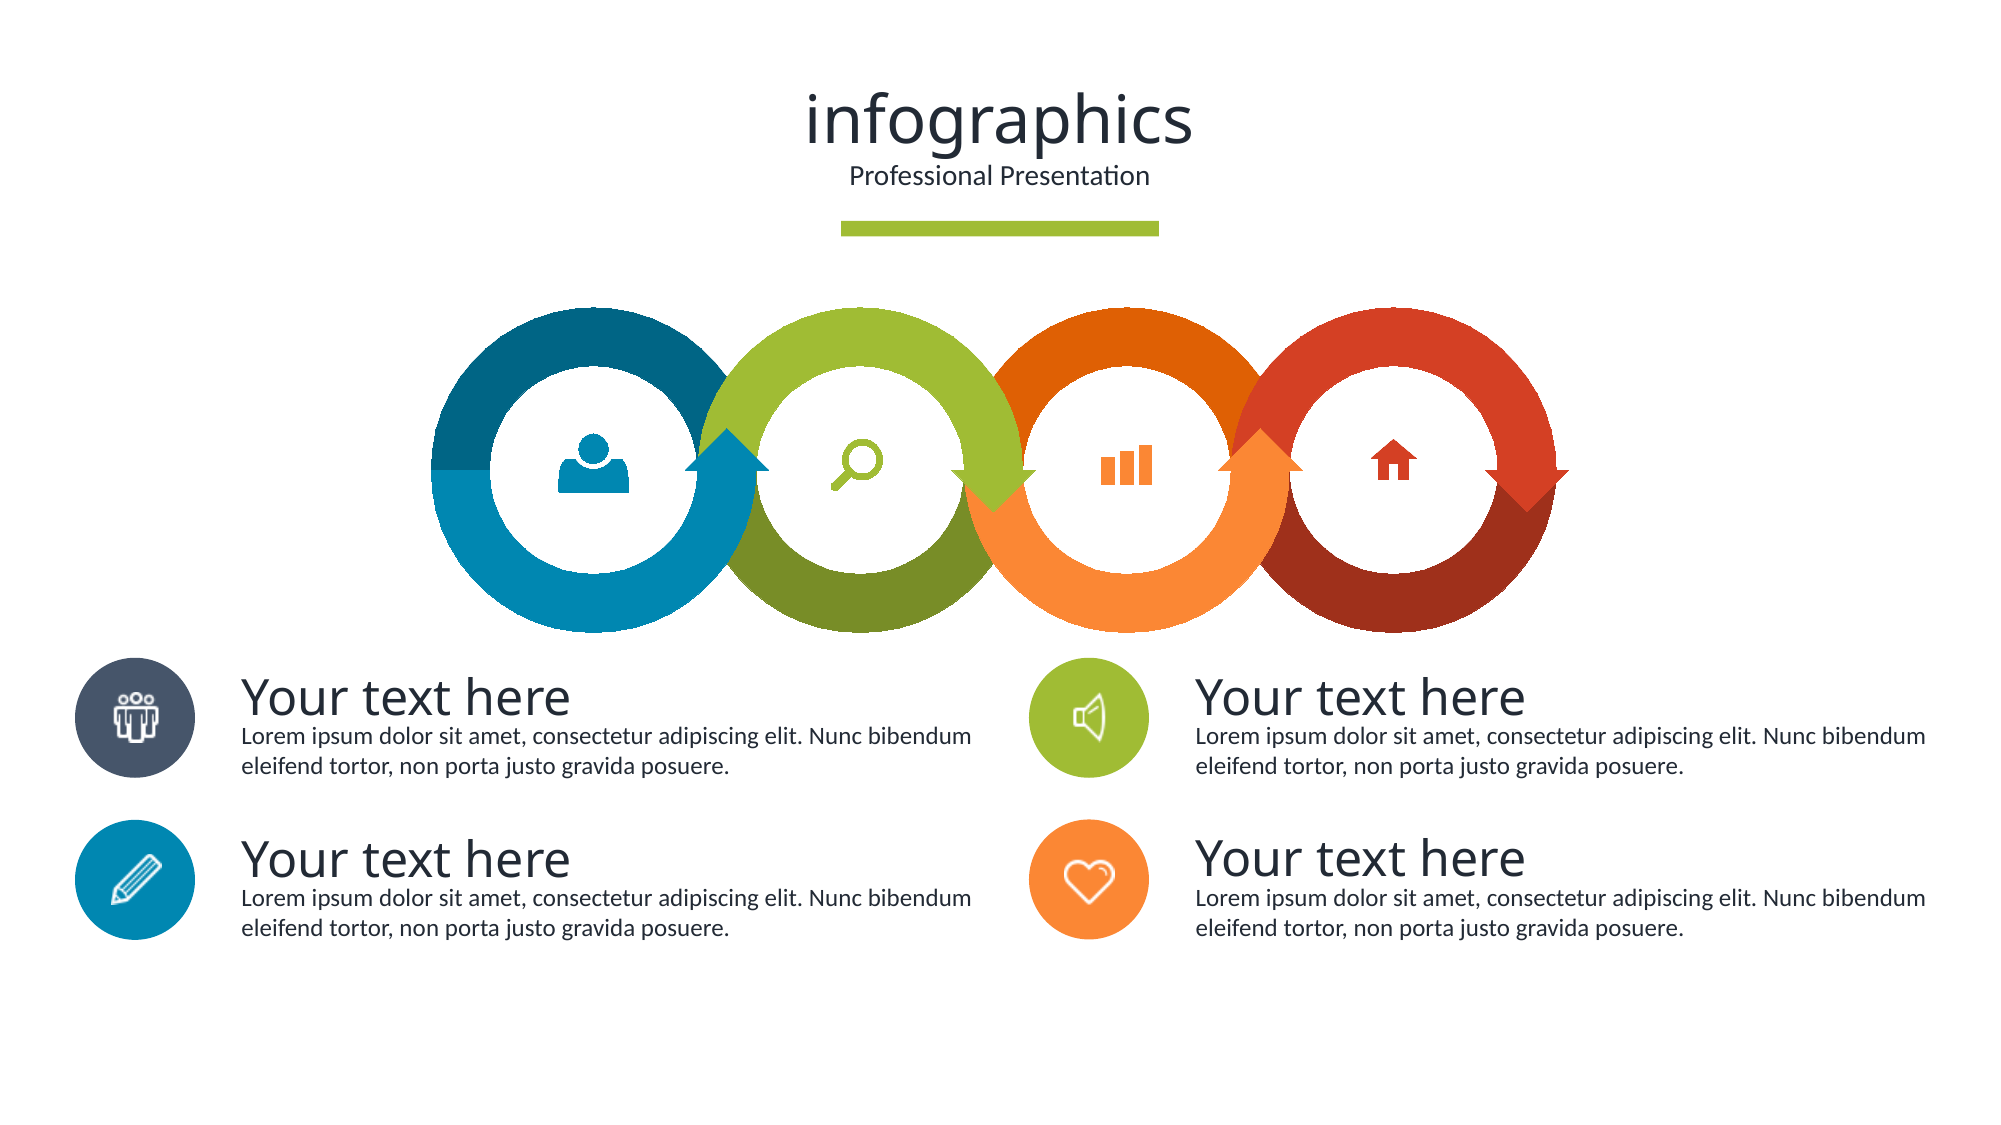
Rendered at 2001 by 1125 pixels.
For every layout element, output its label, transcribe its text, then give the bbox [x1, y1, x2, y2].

text_box Lorem ipsum dolor sit amet, consectetur adipiscing elit. Nunc bibendum eleifend tortor, non porta justo gravida posuere. [1180, 733, 1989, 788]
text_box [1027, 818, 1151, 941]
text_box Lorem ipsum dolor sit amet, consectetur adipiscing elit. Nunc bibendum eleifend tortor, non porta justo gravida posuere. [226, 895, 1035, 950]
picture [1064, 692, 1115, 743]
text_box Your text here [1180, 657, 1989, 733]
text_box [0, 69, 2000, 237]
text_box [431, 307, 1569, 633]
text_box [1027, 656, 1151, 779]
text_box Lorem ipsum dolor sit amet, consectetur adipiscing elit. Nunc bibendum eleifend tortor, non porta justo gravida posuere. [226, 733, 1035, 788]
text_box Your text here [226, 657, 1035, 733]
text_box Your text here [1180, 819, 1989, 895]
text_box [73, 656, 197, 779]
picture [112, 855, 161, 904]
picture [1064, 857, 1115, 908]
text_box Your text here [226, 819, 1035, 895]
text_box Lorem ipsum dolor sit amet, consectetur adipiscing elit. Nunc bibendum eleifend tortor, non porta justo gravida posuere. [1180, 895, 1989, 949]
text_box [73, 818, 197, 941]
picture [111, 692, 162, 743]
